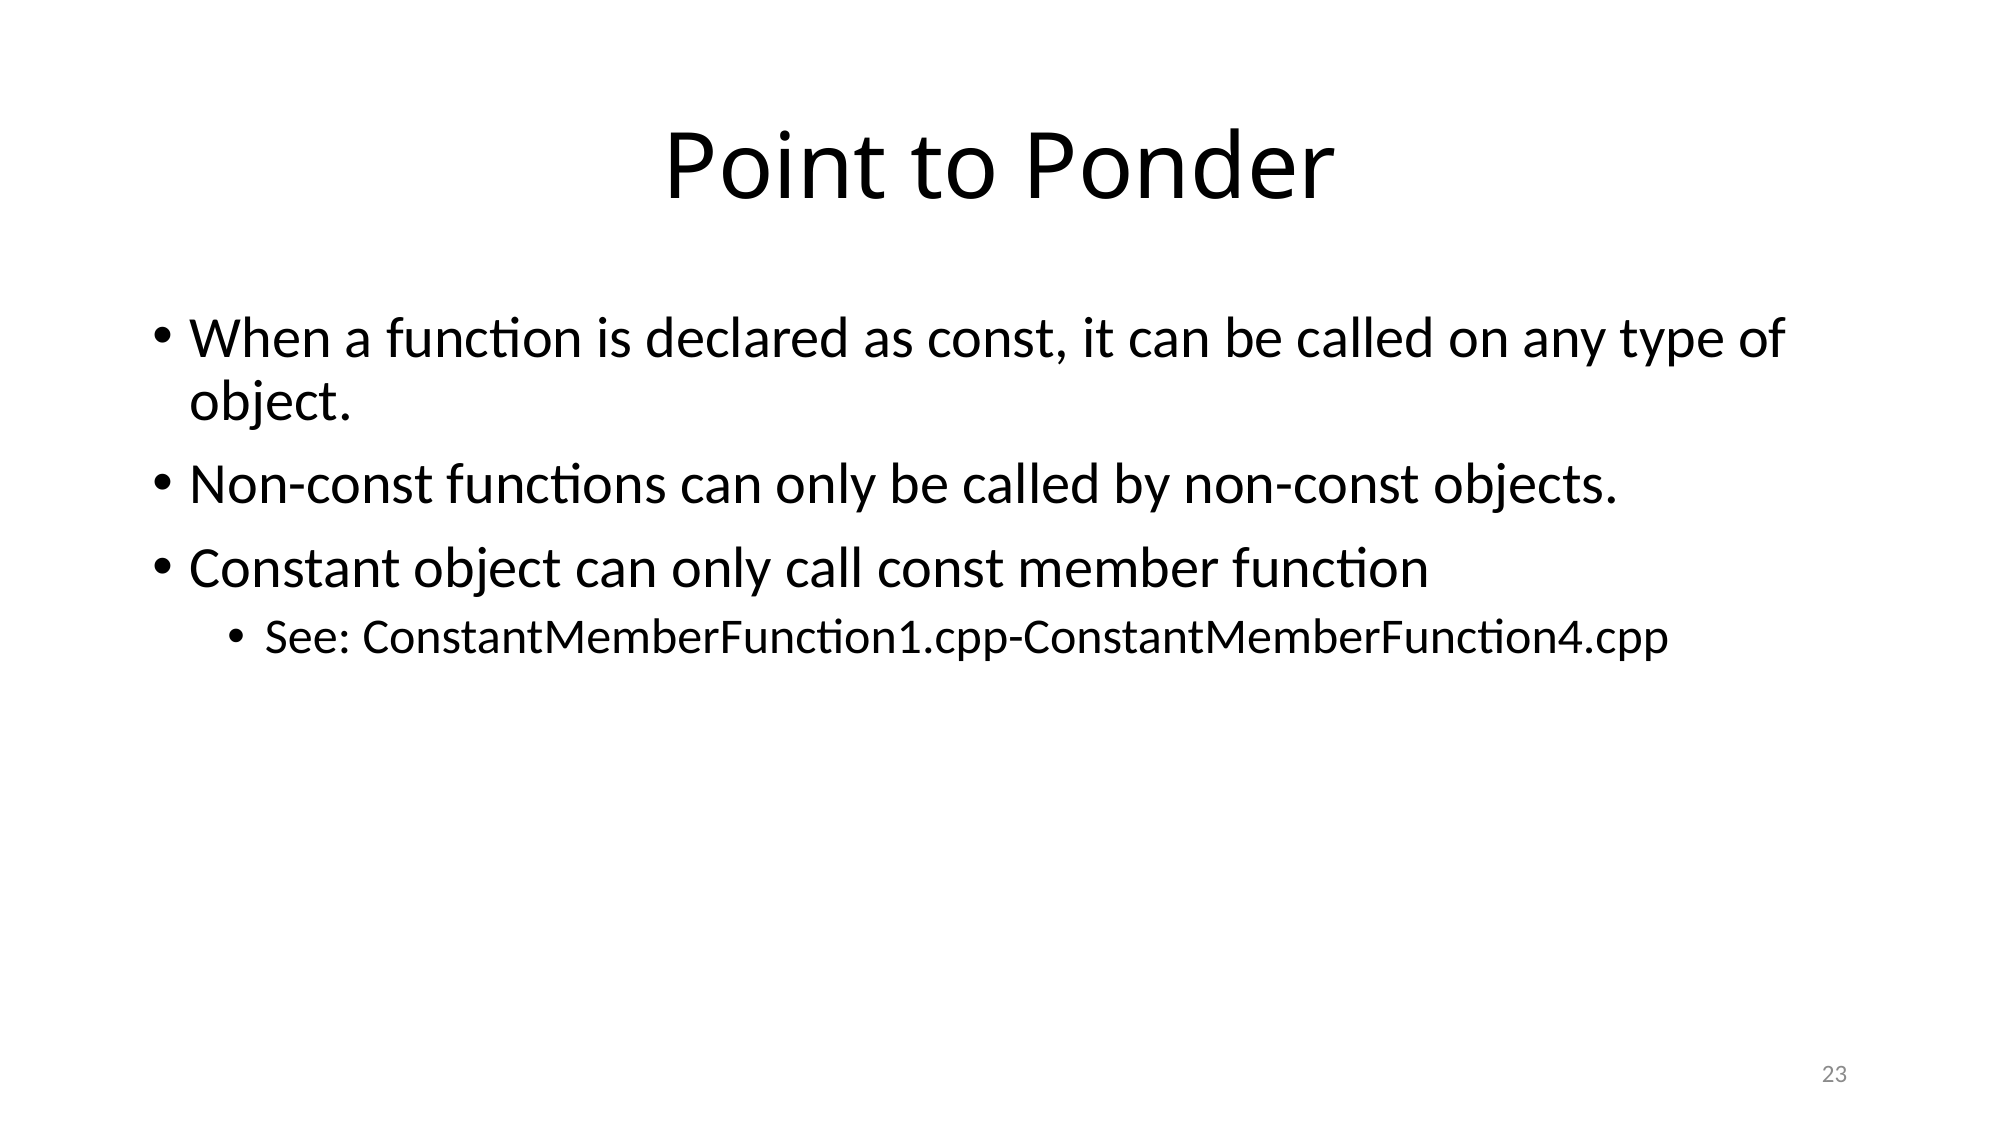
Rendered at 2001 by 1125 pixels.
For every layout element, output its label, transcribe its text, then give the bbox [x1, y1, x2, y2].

list When a function is declared as const, it can be called on any type of object. Non-const functions can only be called by non-const objects. Constant object can only call const member function See: ConstantMemberFunction1.cpp-ConstantMemberFunction4.cpp [137, 299, 1863, 1014]
slide_number 23 [1412, 1042, 1863, 1103]
title Point to Ponder [137, 59, 1863, 278]
